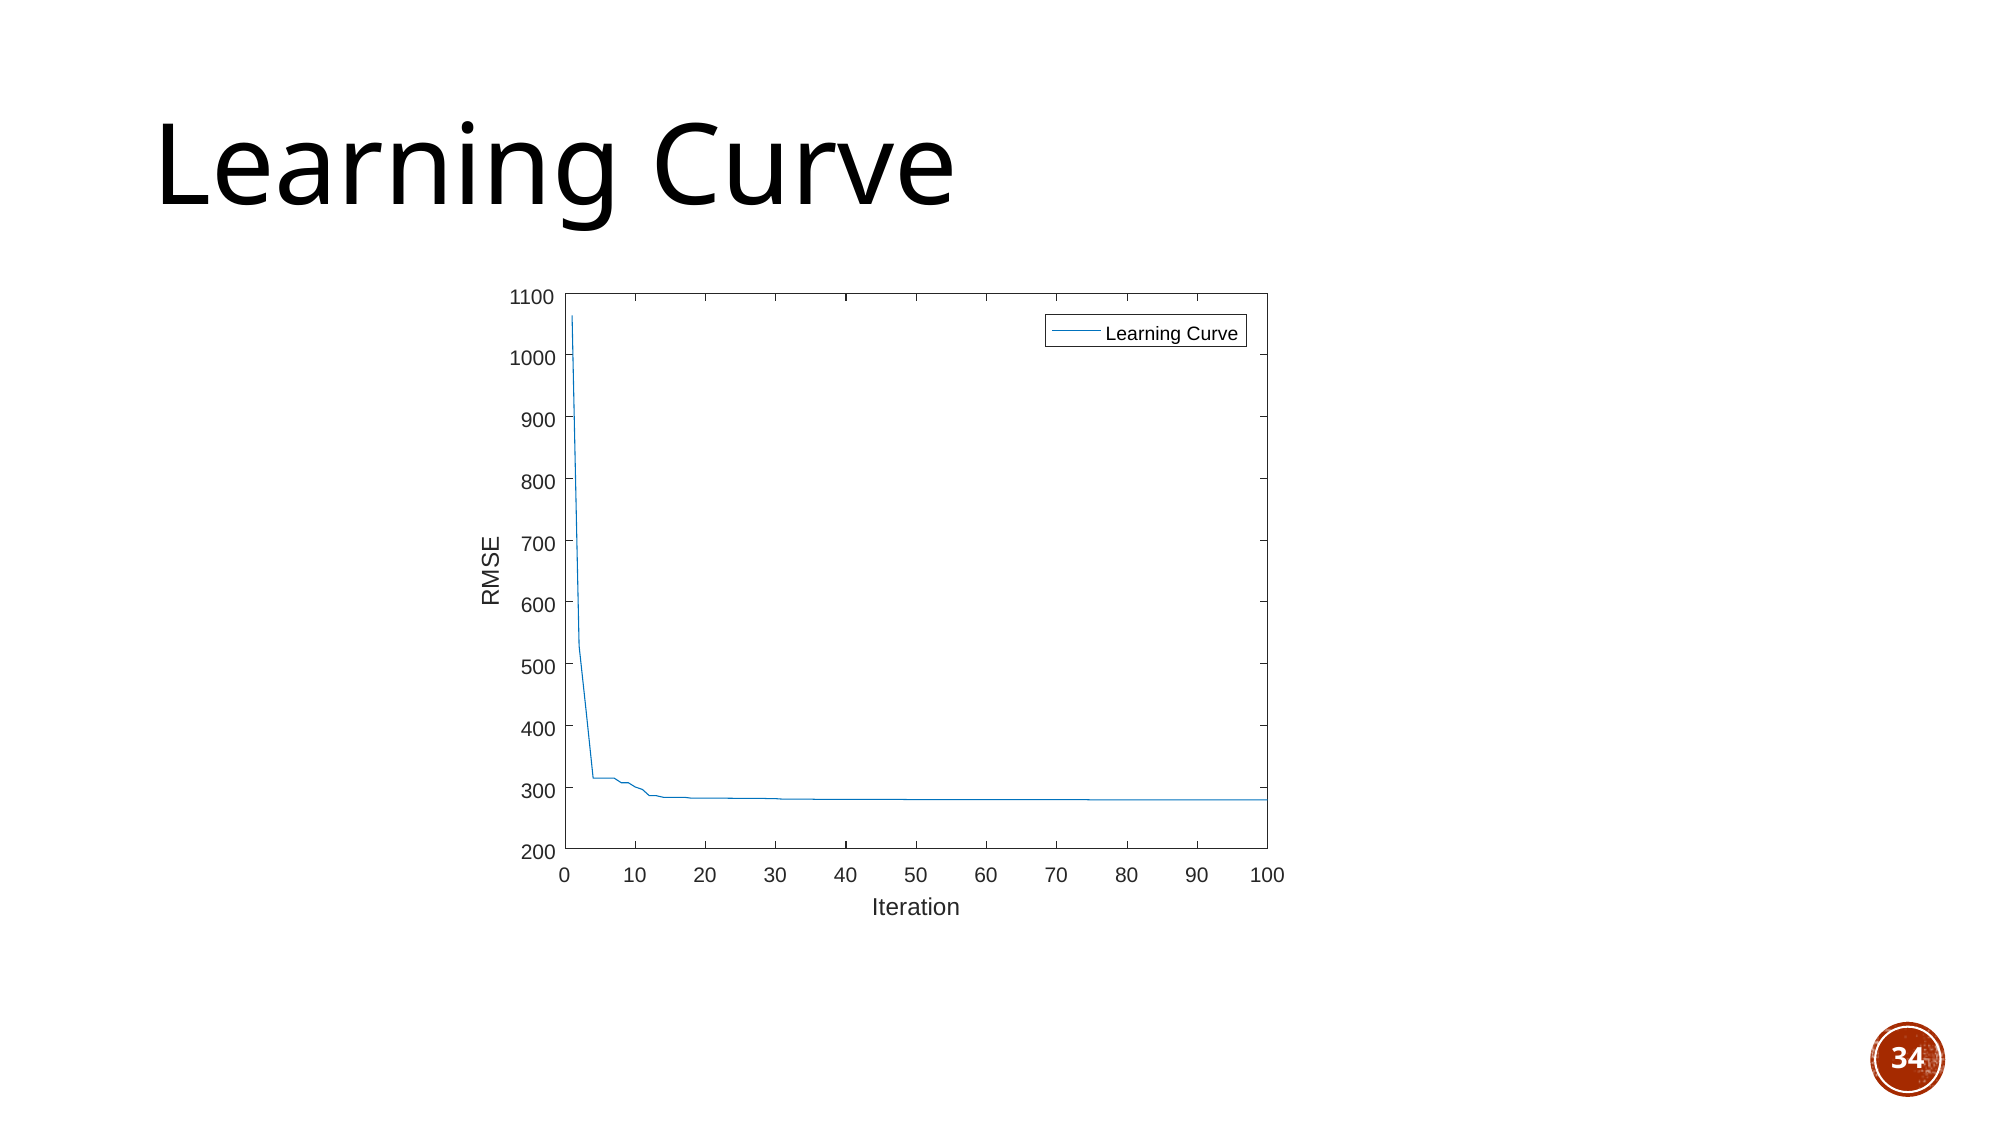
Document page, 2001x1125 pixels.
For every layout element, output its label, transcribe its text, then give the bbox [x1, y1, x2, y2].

slide_number 34 [1855, 1028, 1961, 1089]
picture [449, 245, 1351, 920]
title Learning Curve [137, 59, 1863, 278]
